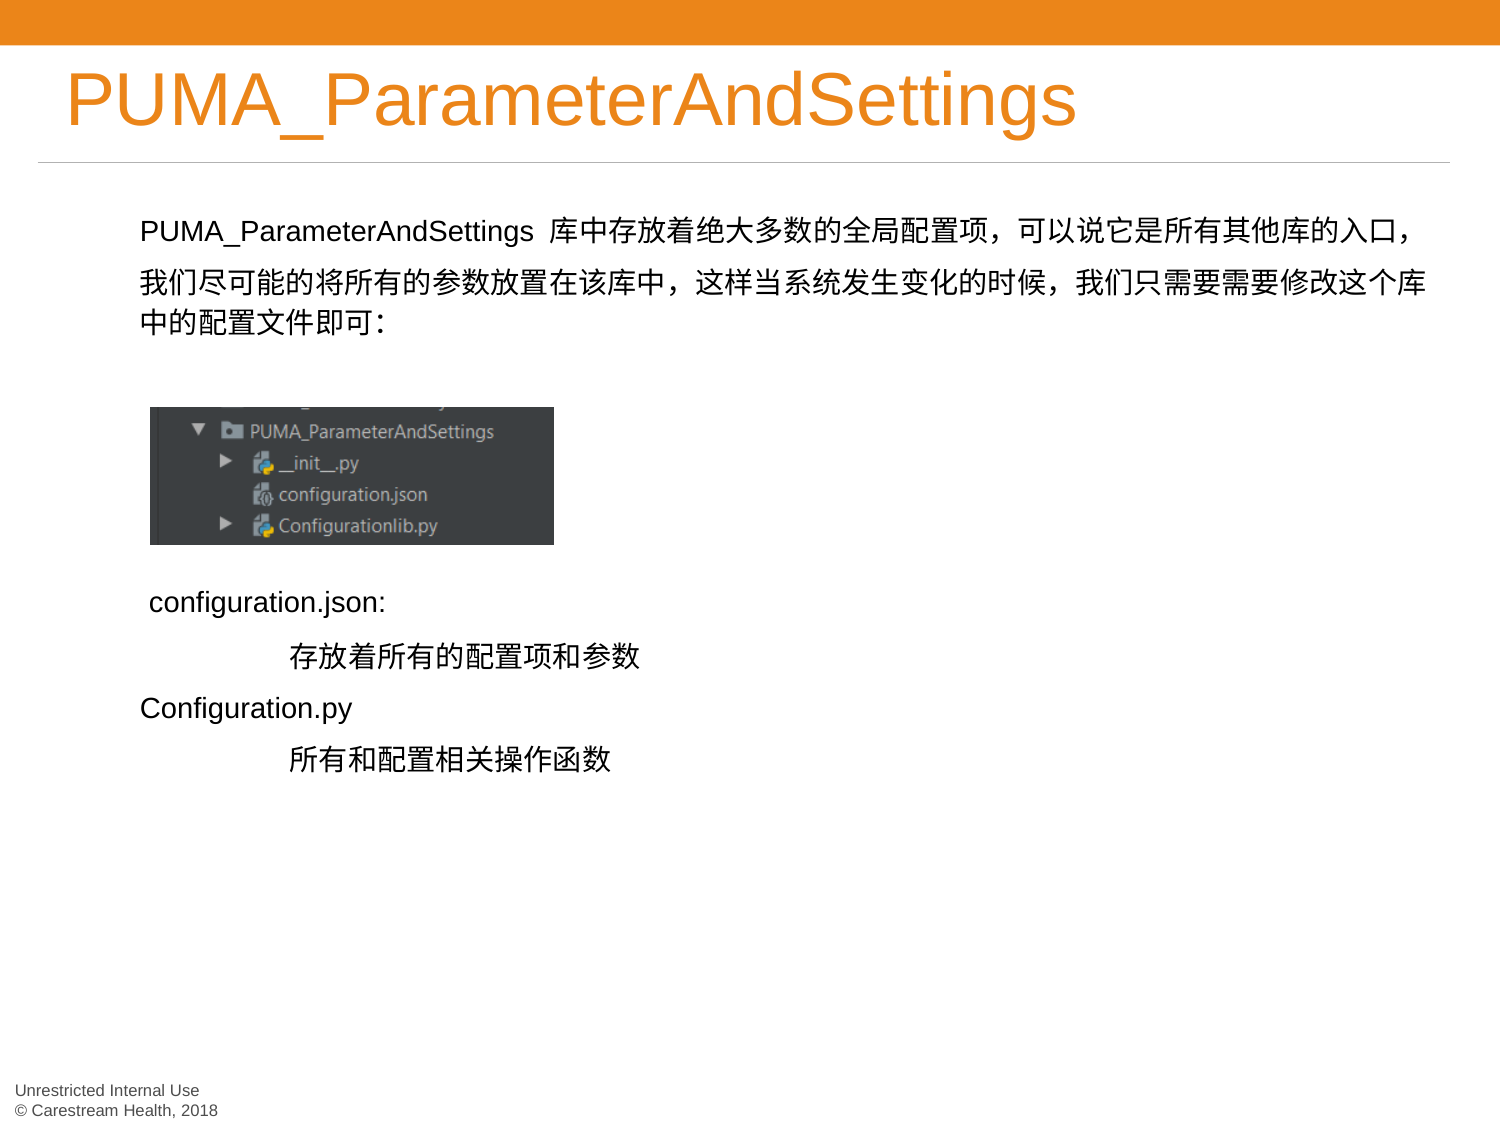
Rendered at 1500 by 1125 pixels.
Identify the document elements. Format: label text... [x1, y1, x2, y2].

title PUMA_ParameterAndSettings [49, 49, 1476, 149]
text_box PUMA_ParameterAndSettings 库中存放着绝大多数的全局配置项，可以说它是所有其他库的入口， 我们尽可能的将所有的参数放置在该库中，这样当系统发生变化的时候，我们只需要需要修改这个库中的配置文件即可： configuration.json: 存放着所有的配置项和参数 Configuration.py 所有和配置相关操作函数 [50, 200, 1450, 975]
text_box Unrestricted Internal Use © Carestream Health, 2018 [0, 1072, 475, 1125]
picture [149, 406, 554, 545]
